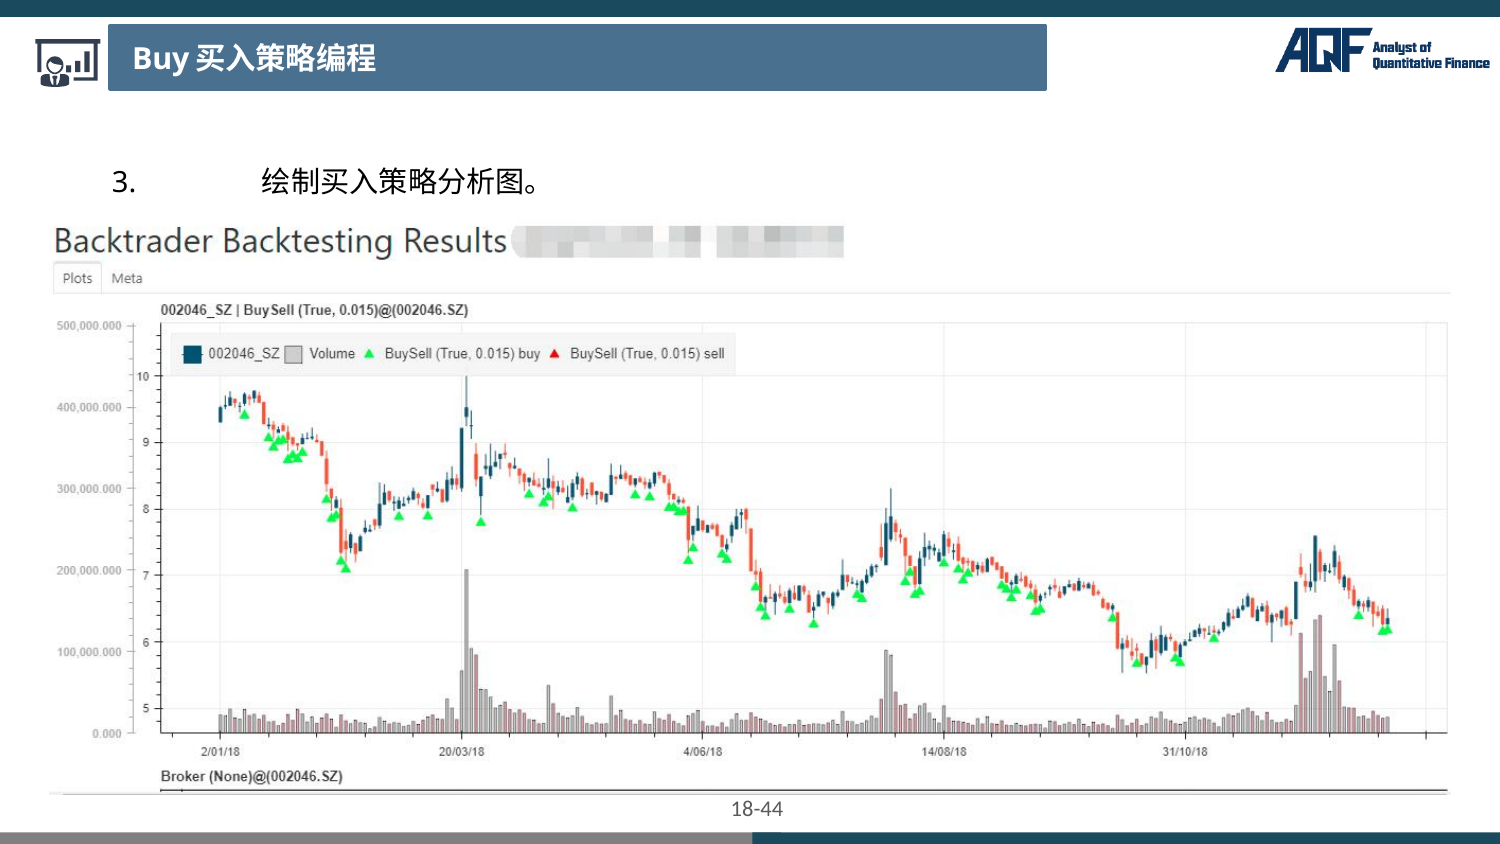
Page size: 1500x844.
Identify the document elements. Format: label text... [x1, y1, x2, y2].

picture [1252, 2, 1500, 102]
list 3. 绘制买入策略分析图。 [29, 138, 845, 292]
picture [49, 210, 1451, 796]
list Buy买入策略编程 [117, 32, 1039, 84]
